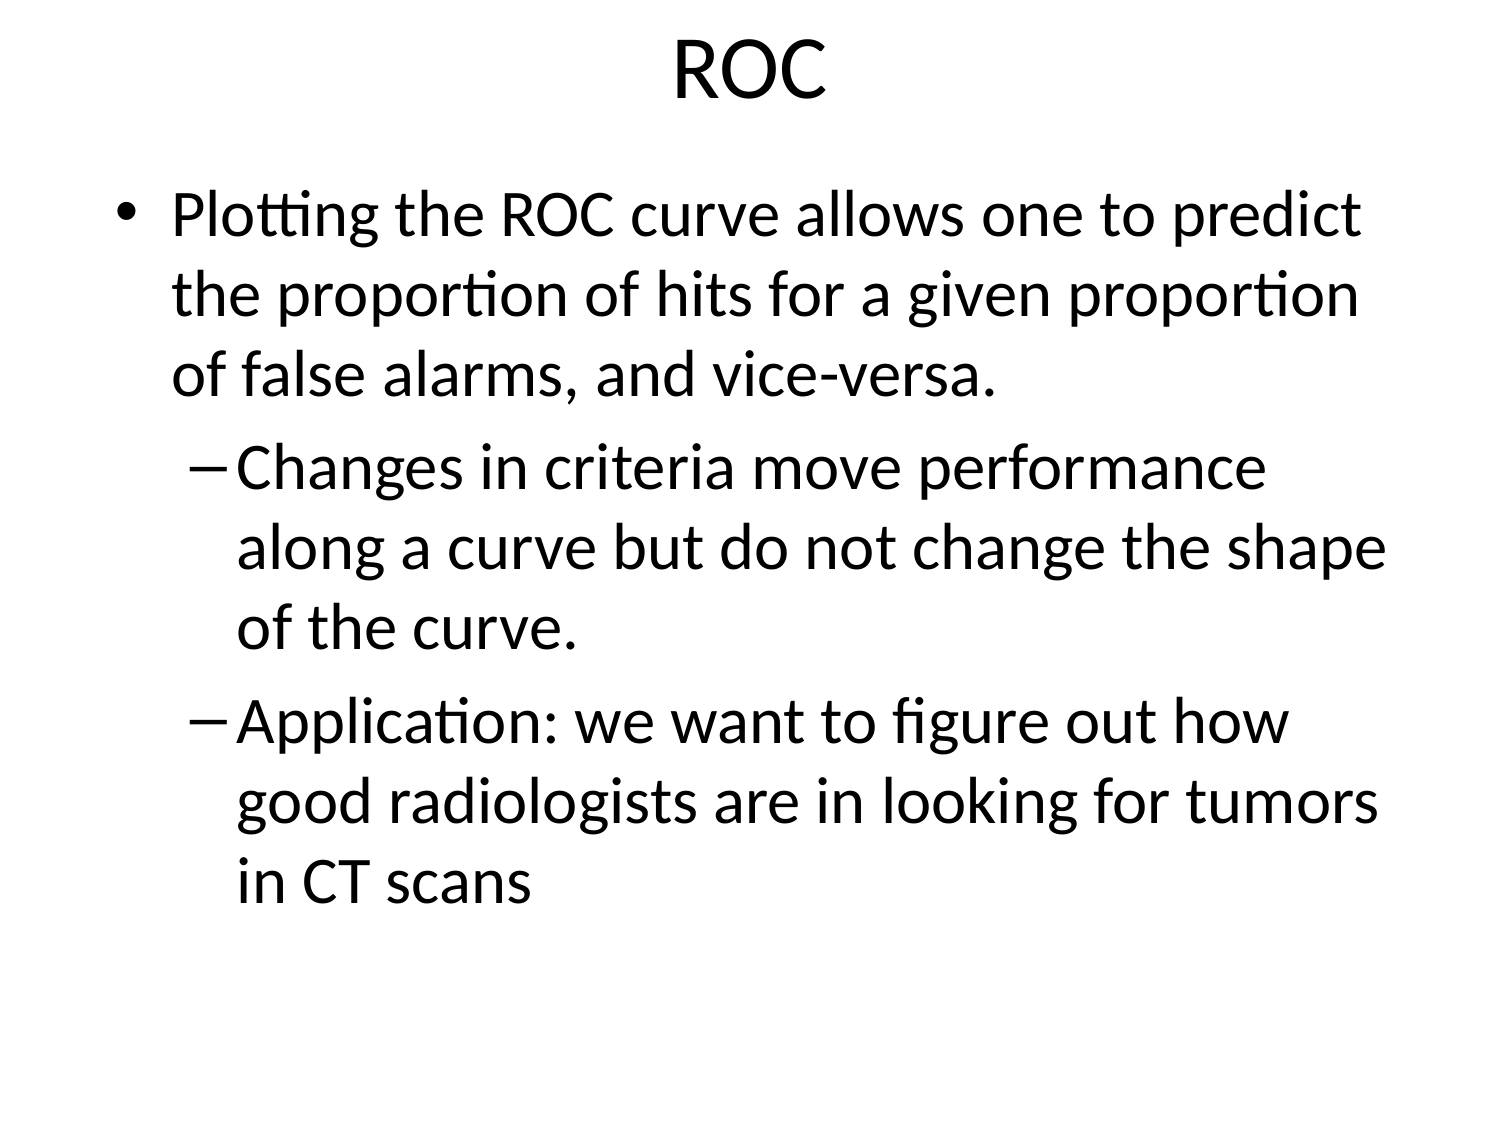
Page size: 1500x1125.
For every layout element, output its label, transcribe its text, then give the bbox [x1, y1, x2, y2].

title ROC [0, 0, 1500, 125]
list Plotting the ROC curve allows one to predict the proportion of hits for a given proportion of false alarms, and vice-versa. Changes in criteria move performance along a curve but do not change the shape of the curve. Application: we want to figure out how good radiologists are in looking for tumors in CT scans [99, 162, 1425, 1063]
